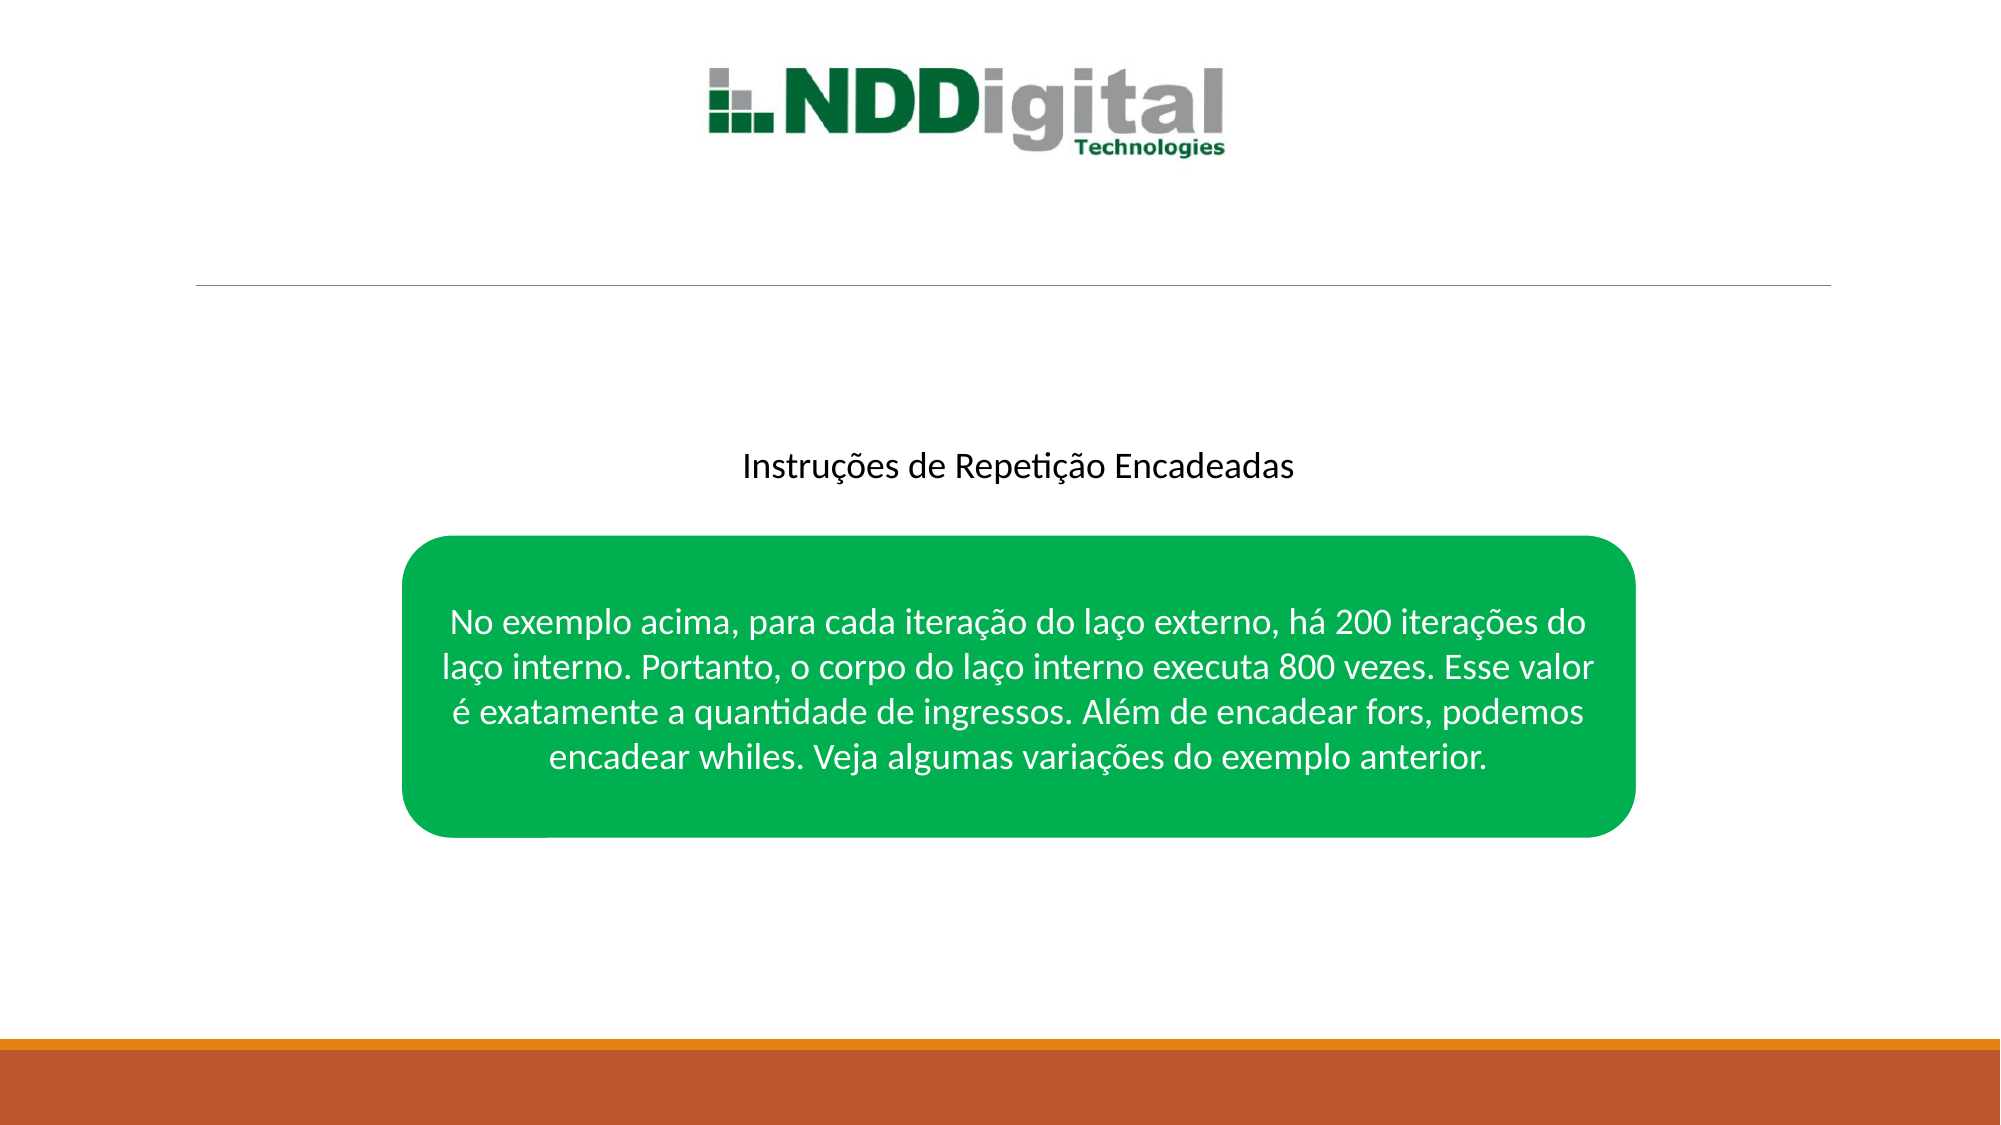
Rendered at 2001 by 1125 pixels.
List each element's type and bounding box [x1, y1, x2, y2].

text_box [245, 393, 1793, 863]
picture [684, 0, 1249, 180]
